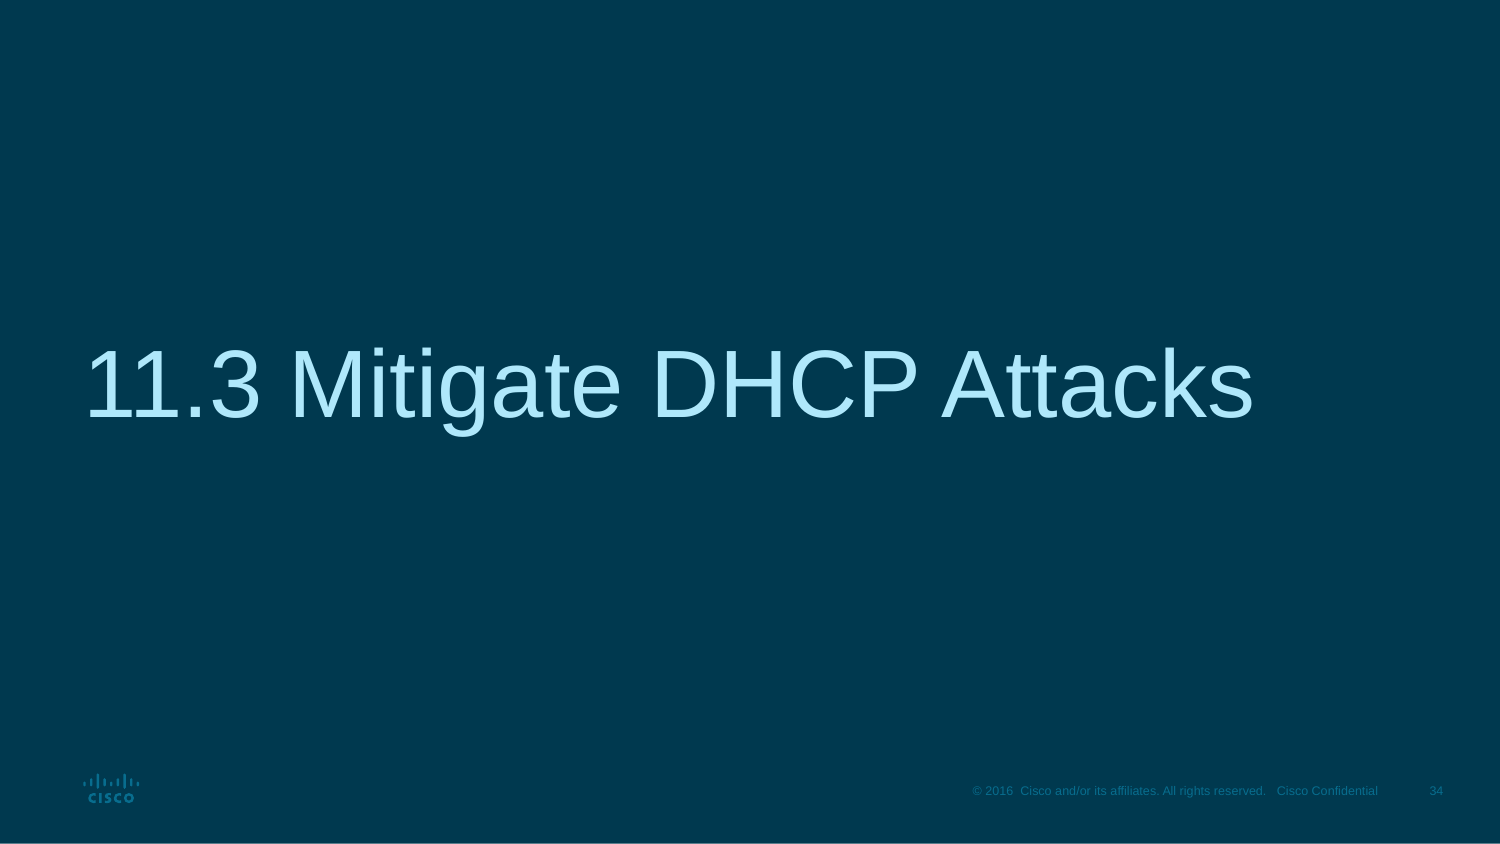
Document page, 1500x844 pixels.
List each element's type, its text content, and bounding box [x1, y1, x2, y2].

title 11.3 Mitigate DHCP Attacks [68, 293, 1356, 446]
